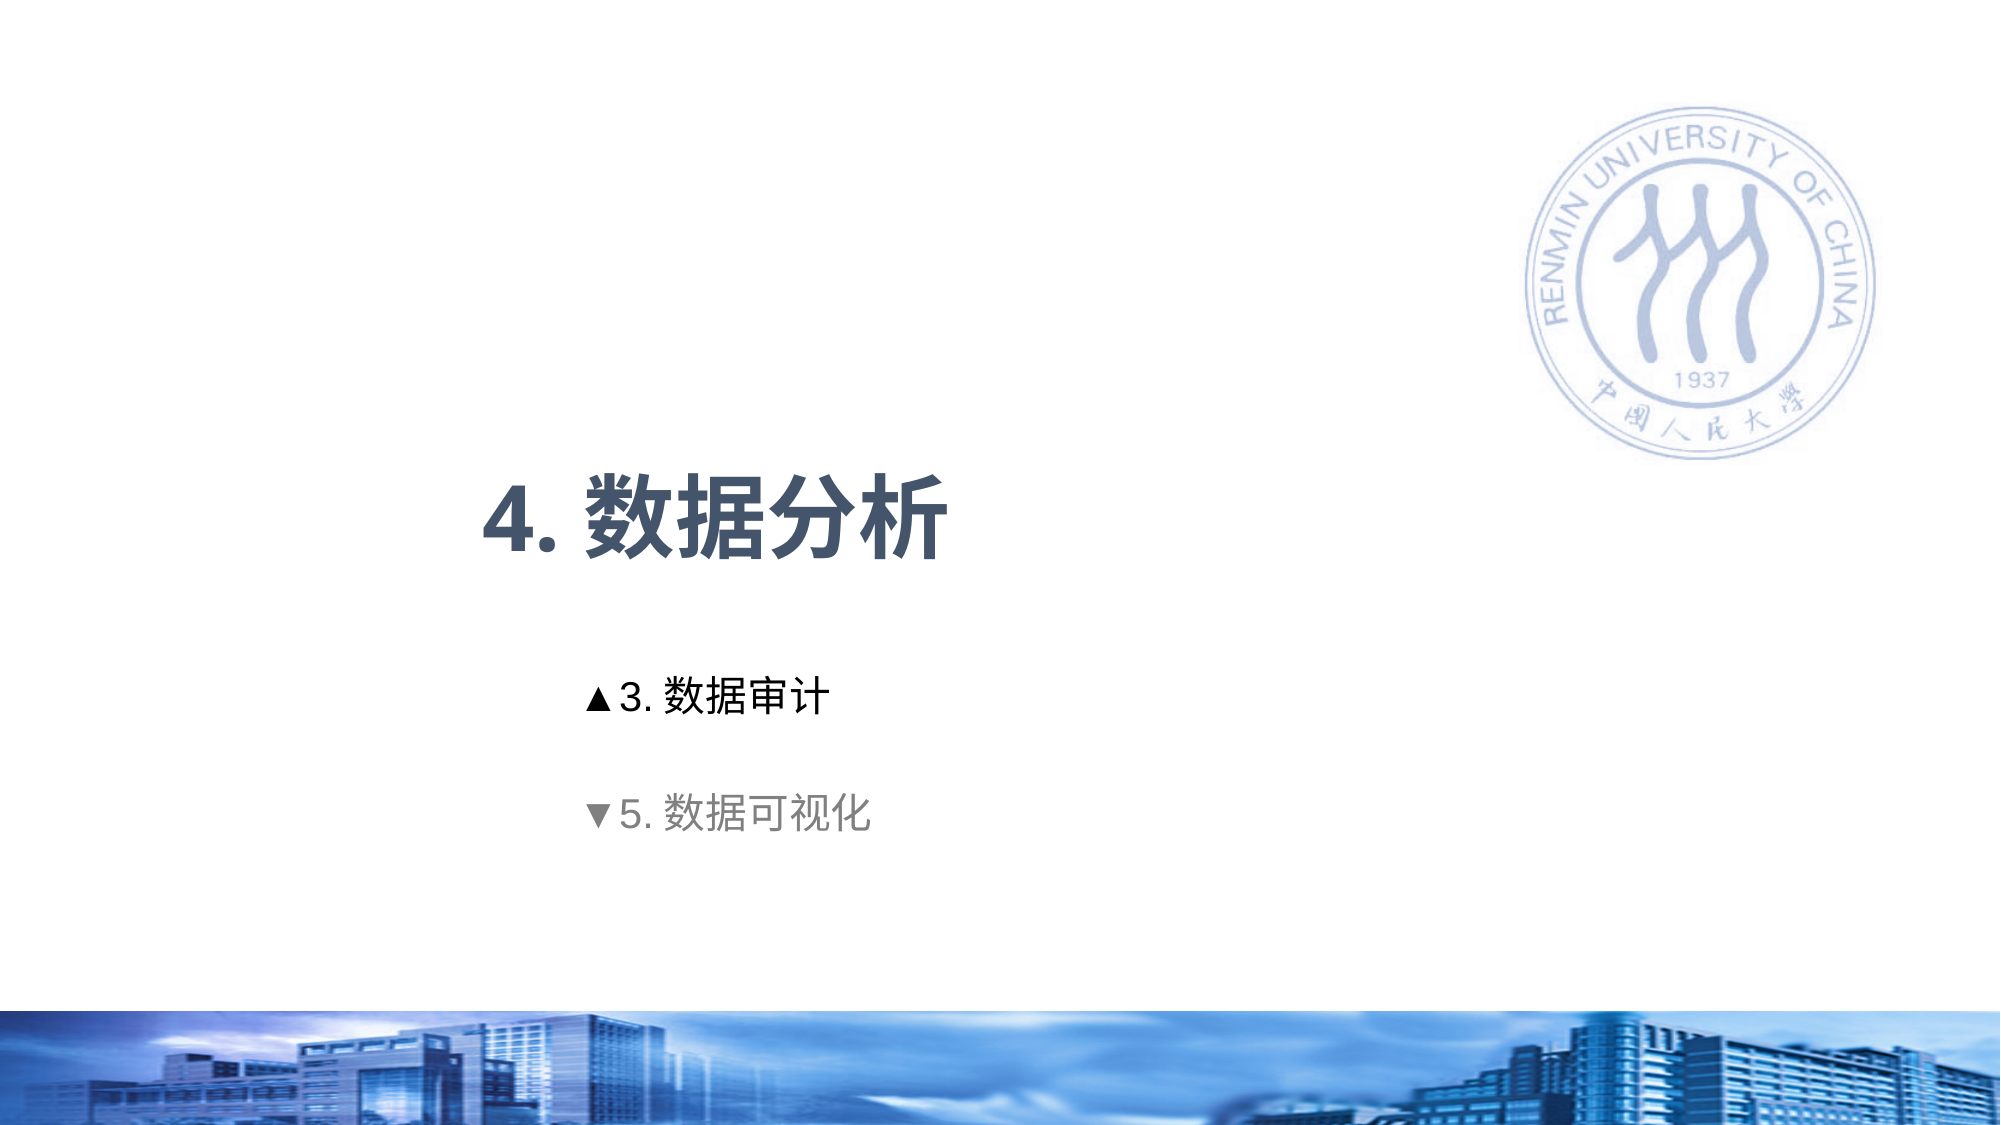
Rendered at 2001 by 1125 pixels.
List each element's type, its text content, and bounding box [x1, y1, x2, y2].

title 4.数据分析 [196, 420, 1237, 609]
picture [0, 1011, 2000, 1125]
subtitle ▲3.数据审计 ▼5.数据可视化 [562, 662, 1237, 951]
